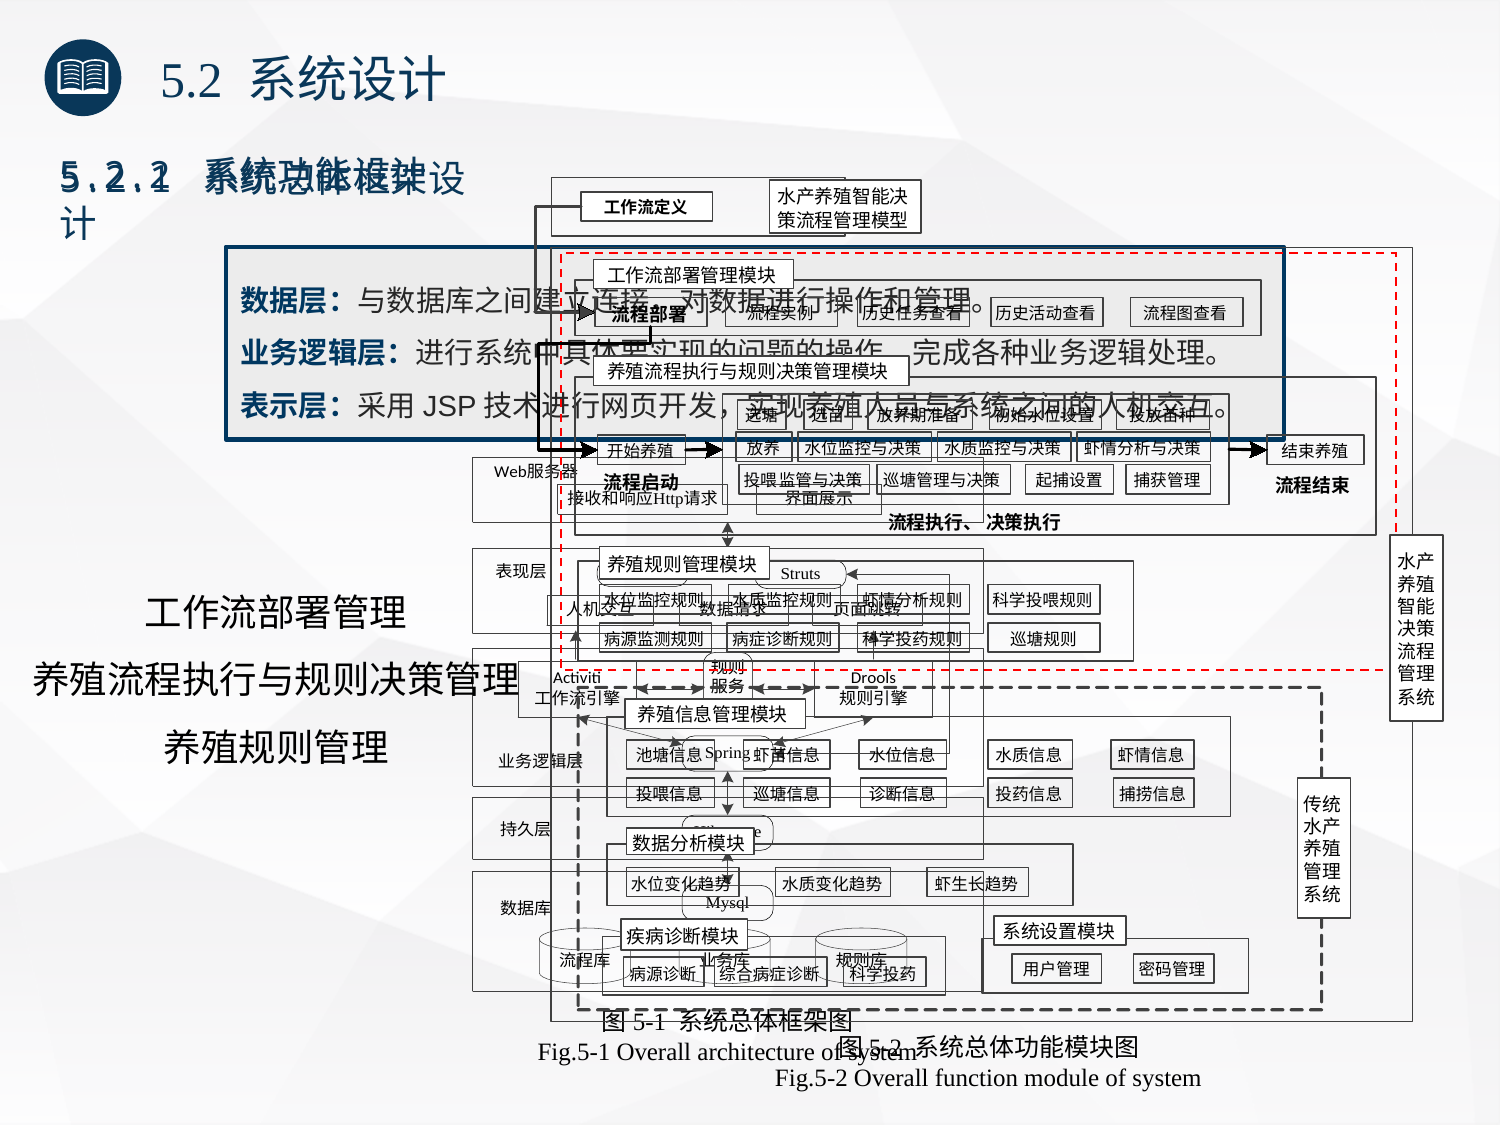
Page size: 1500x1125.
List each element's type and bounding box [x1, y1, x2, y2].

text_box [8, 144, 1447, 1125]
text_box [44, 39, 530, 117]
picture [0, 0, 1500, 1125]
